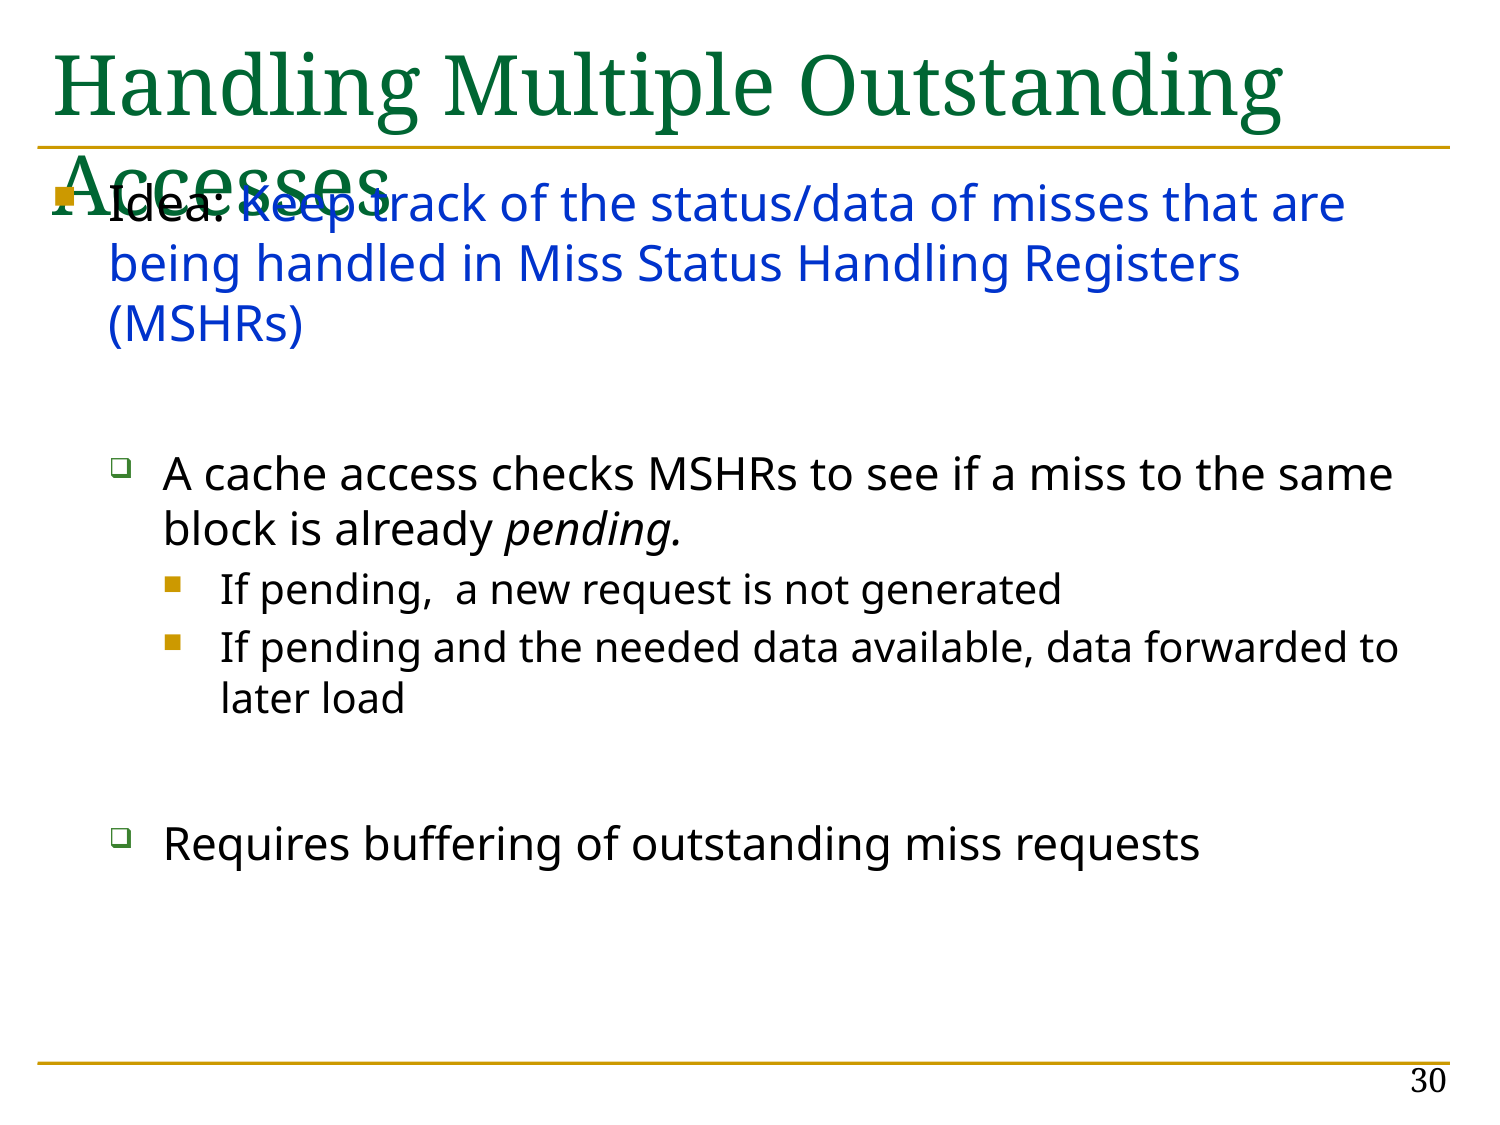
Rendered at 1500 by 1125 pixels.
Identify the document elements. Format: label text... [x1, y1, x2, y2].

list Idea: Keep track of the status/data of misses that are being handled in Miss Status Handling Registers (MSHRs) A cache access checks MSHRs to see if a miss to the same block is already pending. If pending, a new request is not generated If pending and the needed data available, data forwarded to later load Requires buffering of outstanding miss requests [37, 163, 1450, 1016]
slide_number 30 [1111, 1036, 1462, 1112]
title Handling Multiple Outstanding Accesses [37, 24, 1450, 163]
